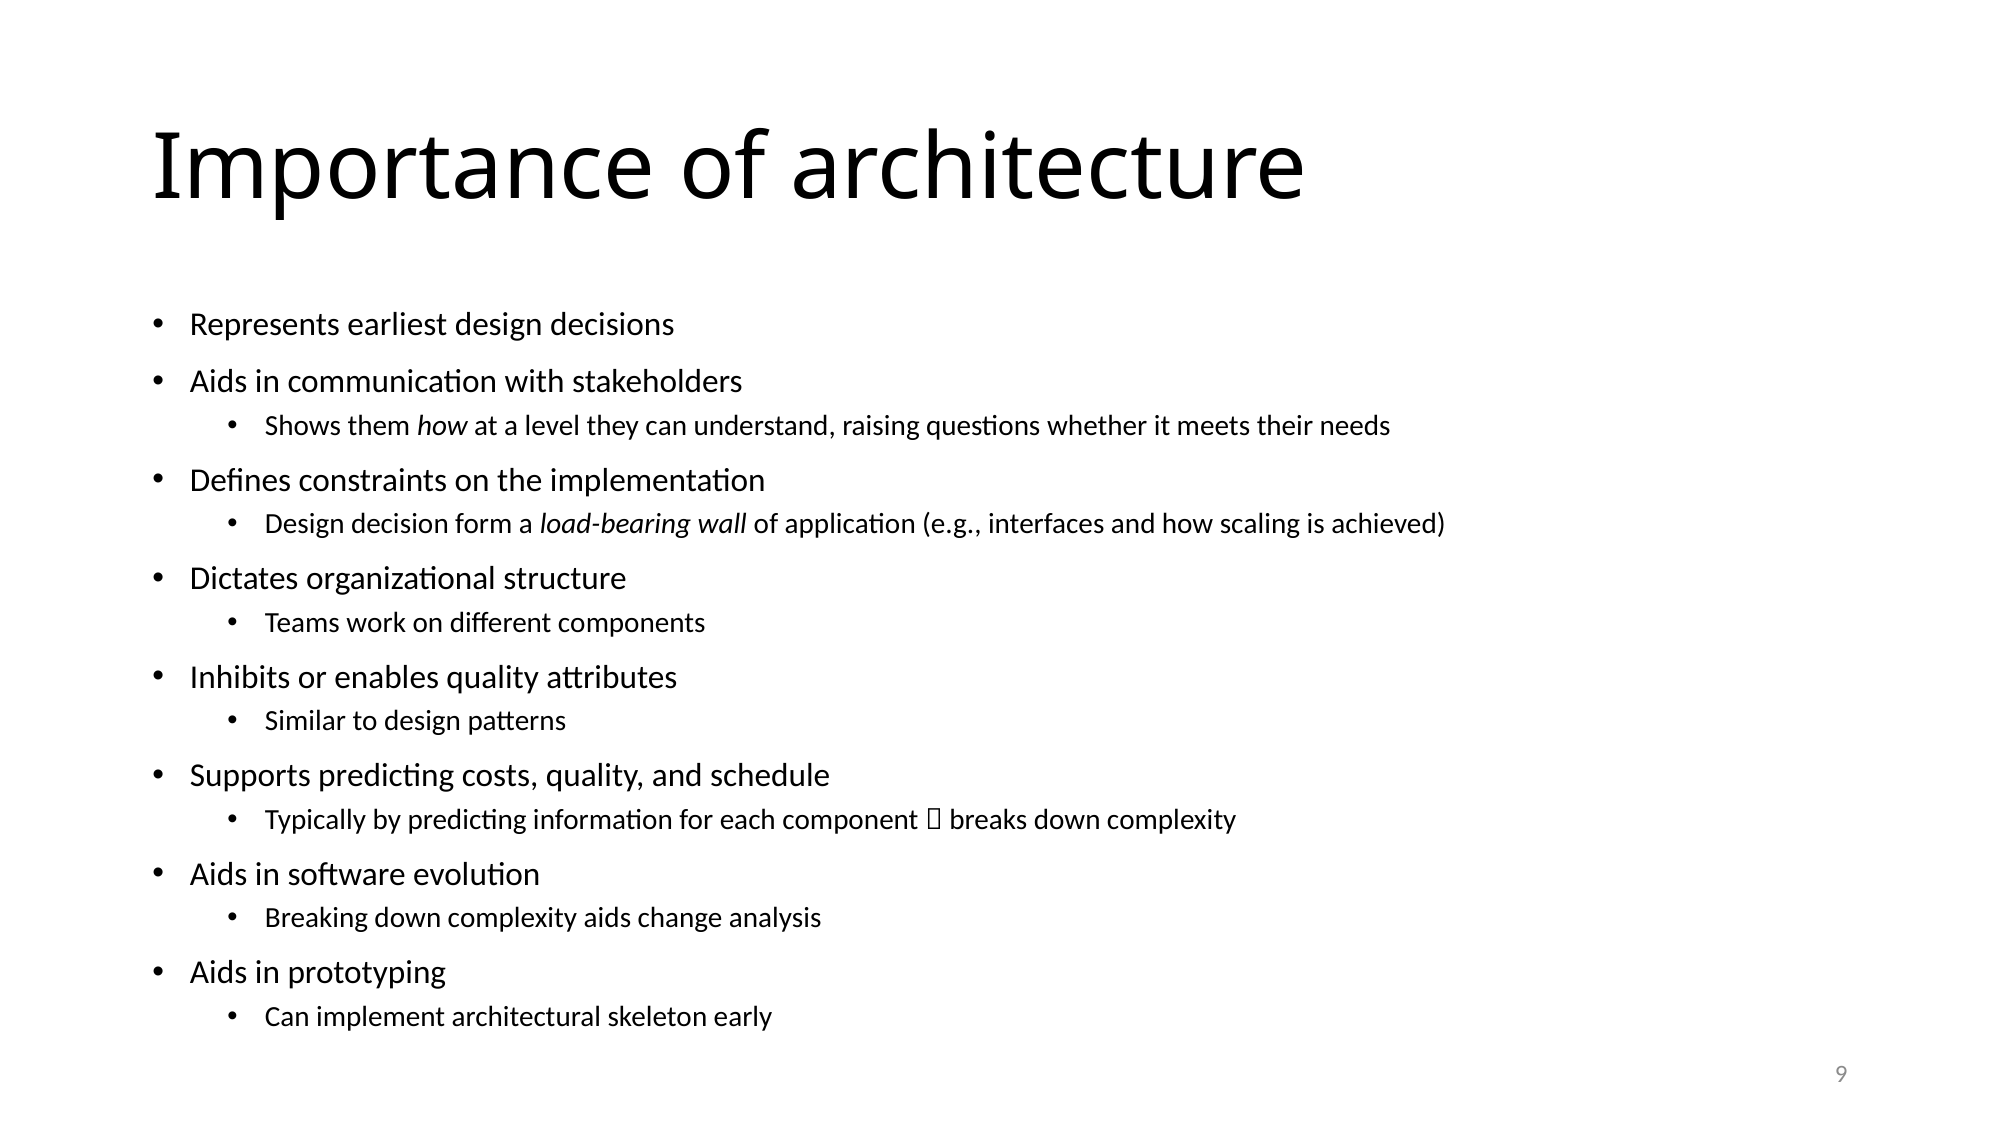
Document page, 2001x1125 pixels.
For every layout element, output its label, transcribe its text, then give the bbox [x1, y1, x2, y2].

slide_number 9 [1412, 1042, 1863, 1103]
title Importance of architecture [137, 59, 1863, 278]
list Represents earliest design decisions Aids in communication with stakeholders Shows them how at a level they can understand, raising questions whether it meets their needs Defines constraints on the implementation Design decision form a load-bearing wall of application (e.g., interfaces and how scaling is achieved) Dictates organizational structure Teams work on different components Inhibits or enables quality attributes Similar to design patterns Supports predicting costs, quality, and schedule Typically by predicting information for each component  breaks down complexity Aids in software evolution Breaking down complexity aids change analysis Aids in prototyping Can implement architectural skeleton early [137, 299, 1863, 1014]
